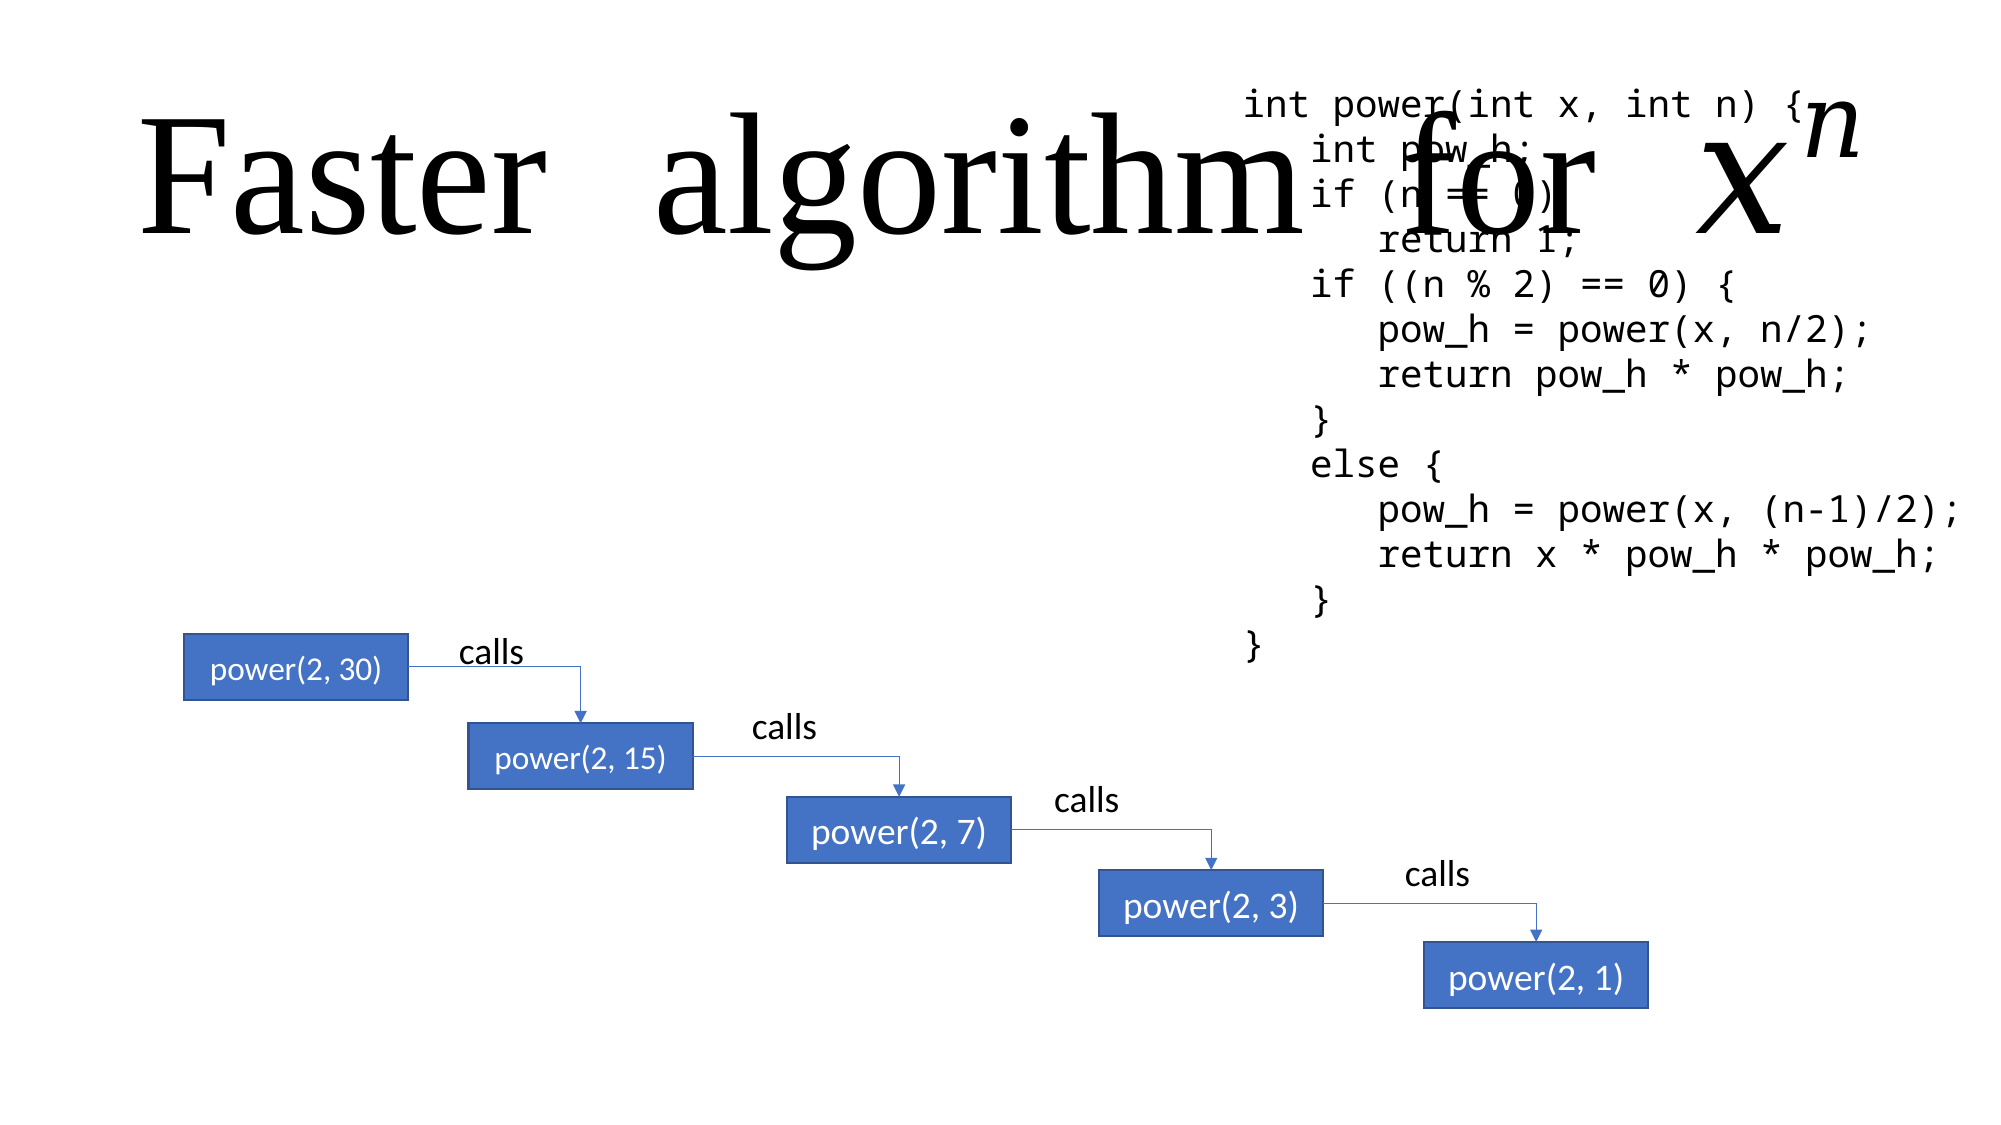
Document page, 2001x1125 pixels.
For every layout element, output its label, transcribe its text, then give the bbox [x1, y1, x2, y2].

text_box power(2, 15) [467, 722, 694, 790]
text_box calls [1039, 767, 1264, 828]
text_box int power(int x, int n) { int pow_h; if (n == 0) return 1; if ((n % 2) == 0) { pow_h = power(x, n/2); return pow_h * pow_h; } else { pow_h = power(x, (n-1)/2); return x * pow_h * pow_h; } } [1227, 72, 1989, 673]
text_box calls [1390, 841, 1615, 901]
text_box power(2, 3) [1098, 869, 1324, 937]
text_box power(2, 7) [786, 796, 1012, 864]
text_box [1323, 903, 1537, 942]
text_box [407, 666, 581, 724]
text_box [1011, 829, 1212, 871]
text_box calls [444, 619, 669, 680]
text_box power(2, 30) [183, 633, 409, 701]
text_box power(2, 1) [1423, 941, 1649, 1009]
text_box calls [737, 694, 962, 755]
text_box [692, 756, 900, 797]
